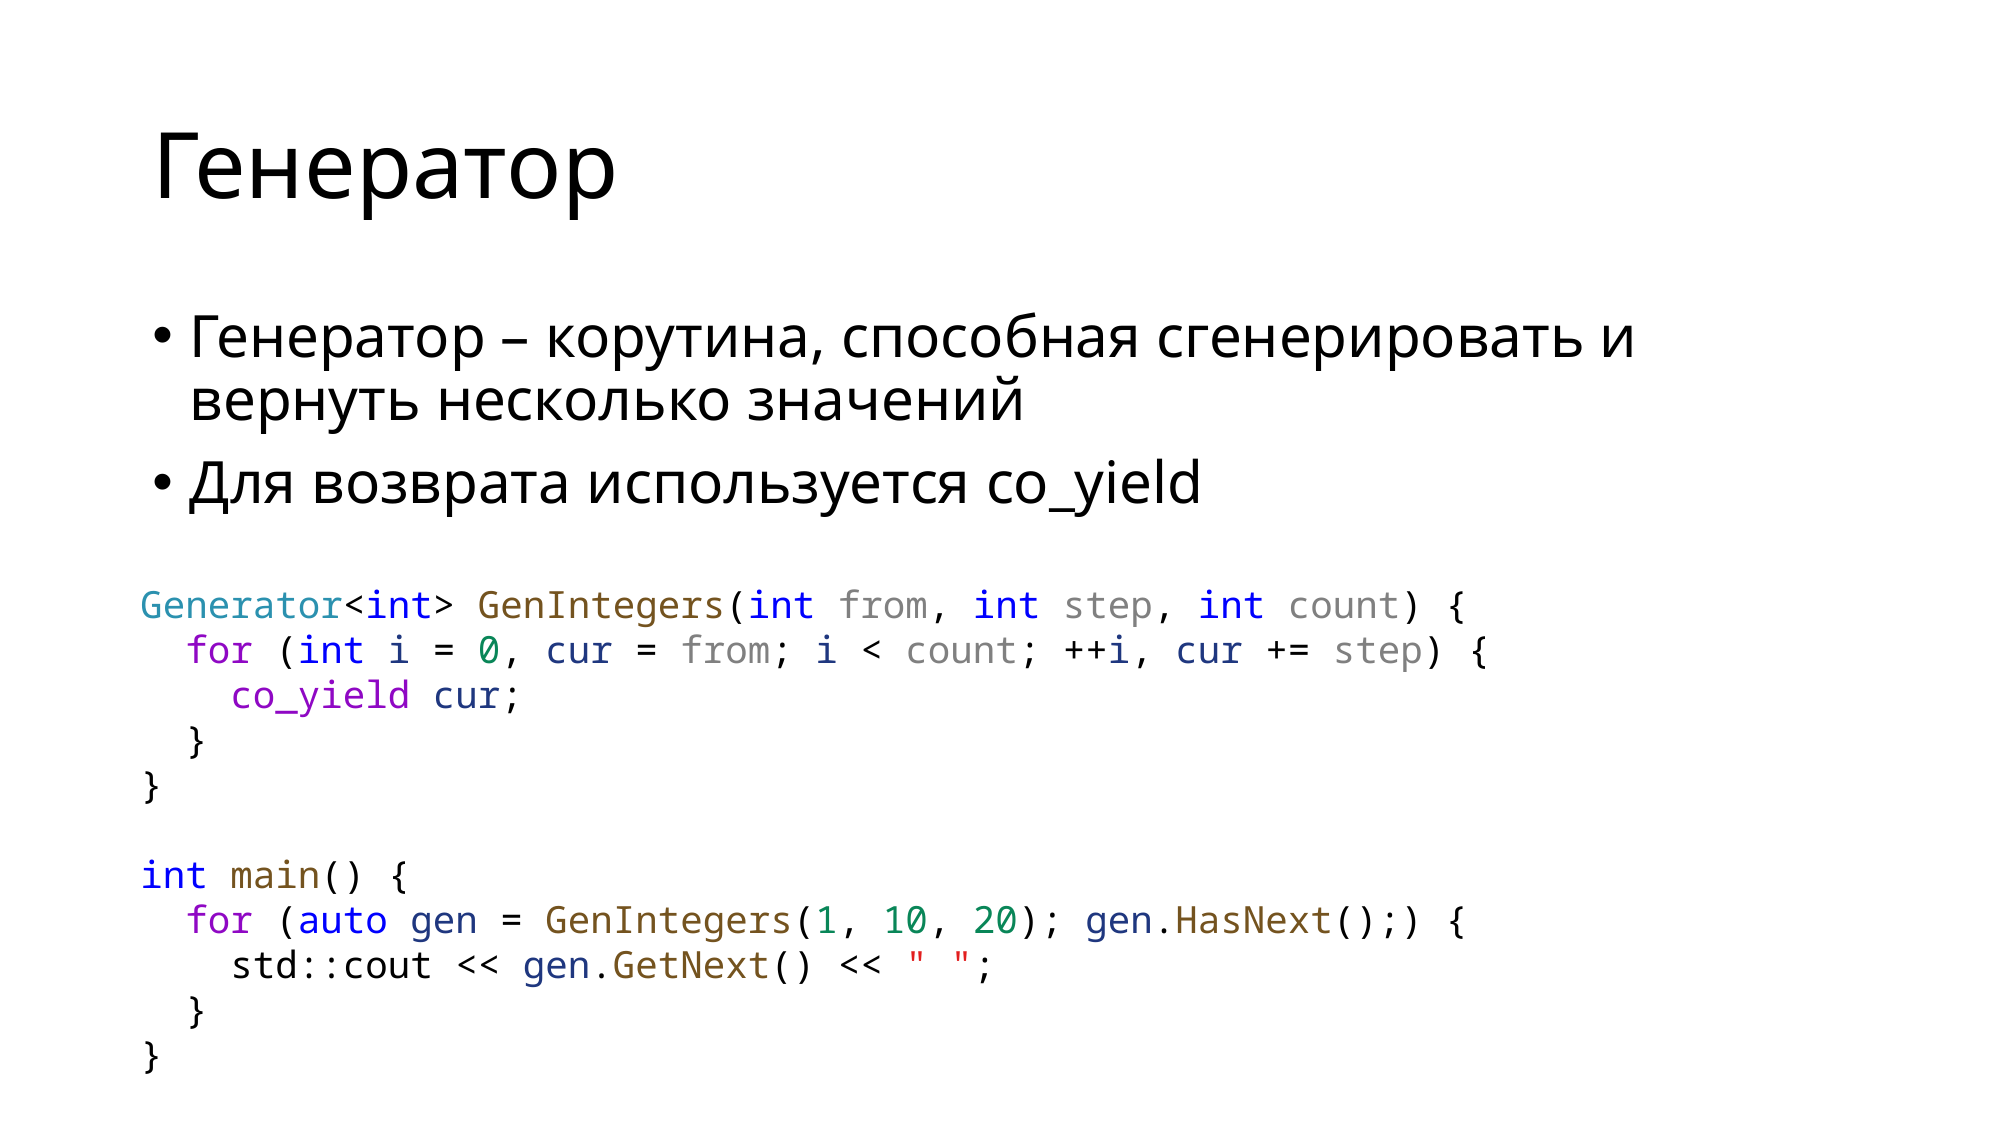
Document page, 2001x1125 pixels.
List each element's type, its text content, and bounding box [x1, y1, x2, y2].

list Генератор – корутина, способная сгенерировать и вернуть несколько значений Для возврата используется co_yield [137, 299, 1863, 1014]
title Генератор [137, 59, 1863, 278]
text_box Generator<int> GenIntegers(int from, int step, int count) { for (int i = 0, cur = from; i < count; ++i, cur += step) { co_yield cur; } } int main() { for (auto gen = GenIntegers(1, 10, 20); gen.HasNext();) { std::cout << gen.GetNext() << " "; } } [125, 574, 1851, 1084]
